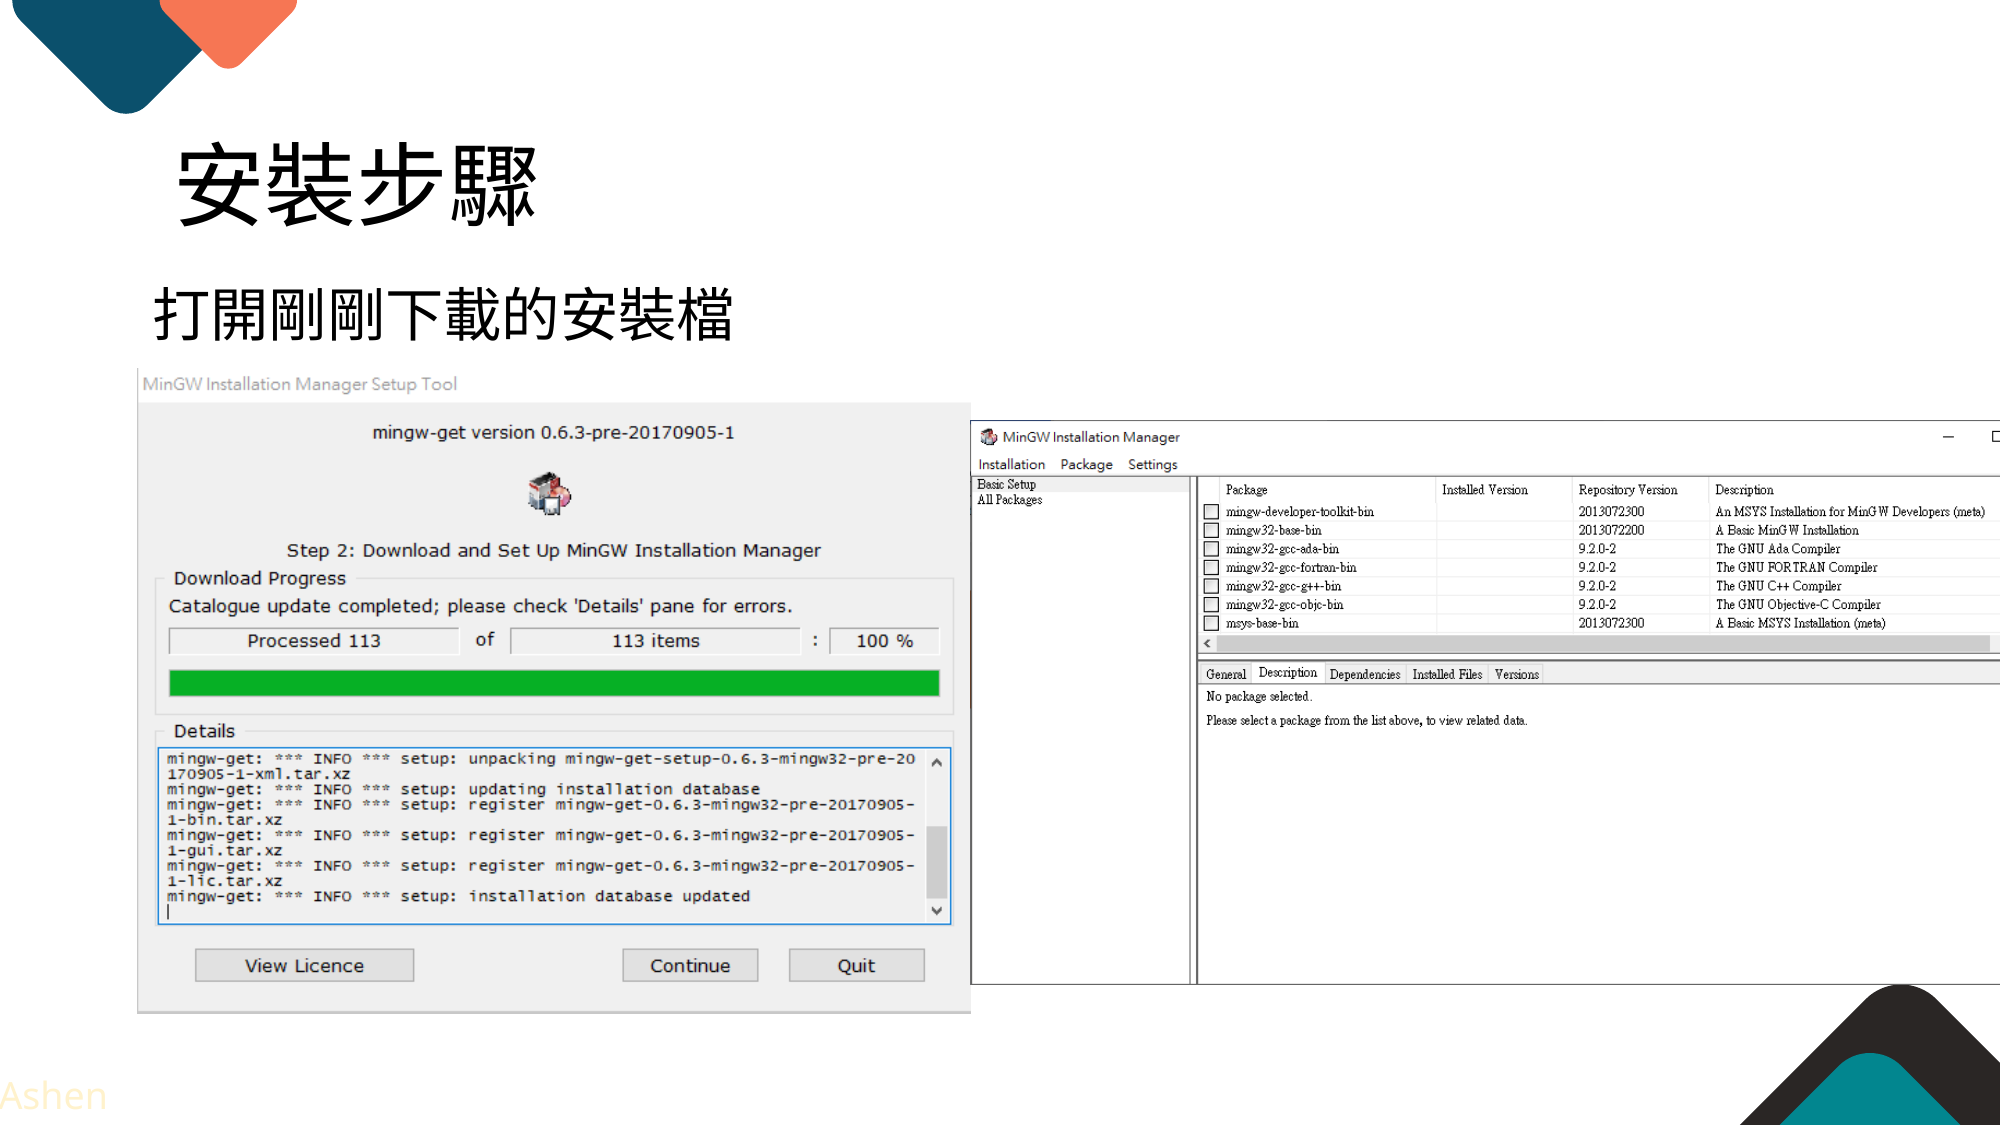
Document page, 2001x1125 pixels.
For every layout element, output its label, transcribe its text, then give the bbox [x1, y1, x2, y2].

text_box [1738, 985, 2000, 1125]
list 打開剛剛下載的安裝檔 [137, 270, 1863, 420]
text_box 安裝步驟 [158, 80, 1884, 299]
text_box [158, 0, 299, 70]
picture [137, 368, 2000, 1014]
text_box [11, 0, 202, 115]
text_box [1778, 1051, 1962, 1125]
